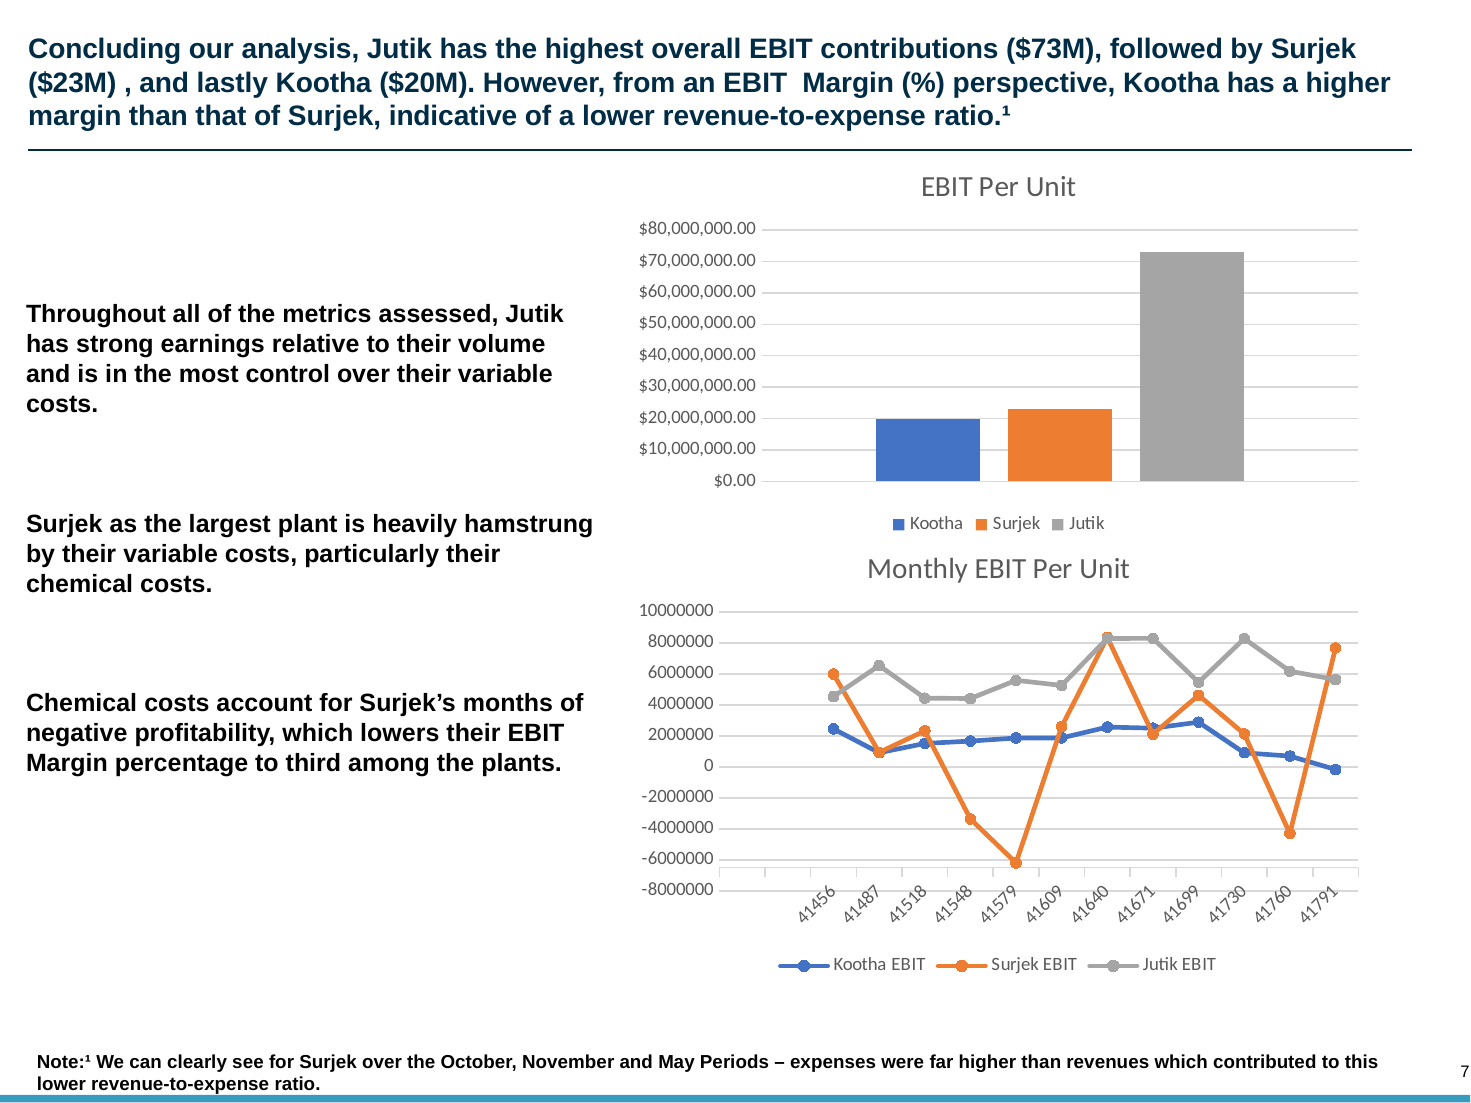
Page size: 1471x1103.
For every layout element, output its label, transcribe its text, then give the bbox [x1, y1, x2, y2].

text_box Note:¹ We can clearly see for Surjek over the October, November and May Periods – expenses were far higher than revenues which contributed to this lower revenue-to-expense ratio. [22, 1041, 1419, 1102]
title Concluding our analysis, Jutik has the highest overall EBIT contributions ($73M), followed by Surjek ($23M) , and lastly Kootha ($20M). However, from an EBIT Margin (%) perspective, Kootha has a higher margin than that of Surjek, indicative of a lower revenue-to-expense ratio.¹ [28, 30, 1462, 133]
text_box Throughout all of the metrics assessed, Jutik has strong earnings relative to their volume and is in the most control over their variable costs. Surjek as the largest plant is heavily hamstrung by their variable costs, particularly their chemical costs. Chemical costs account for Surjek’s months of negative profitability, which lowers their EBIT Margin percentage to third among the plants. [11, 290, 613, 785]
chart [623, 149, 1374, 982]
